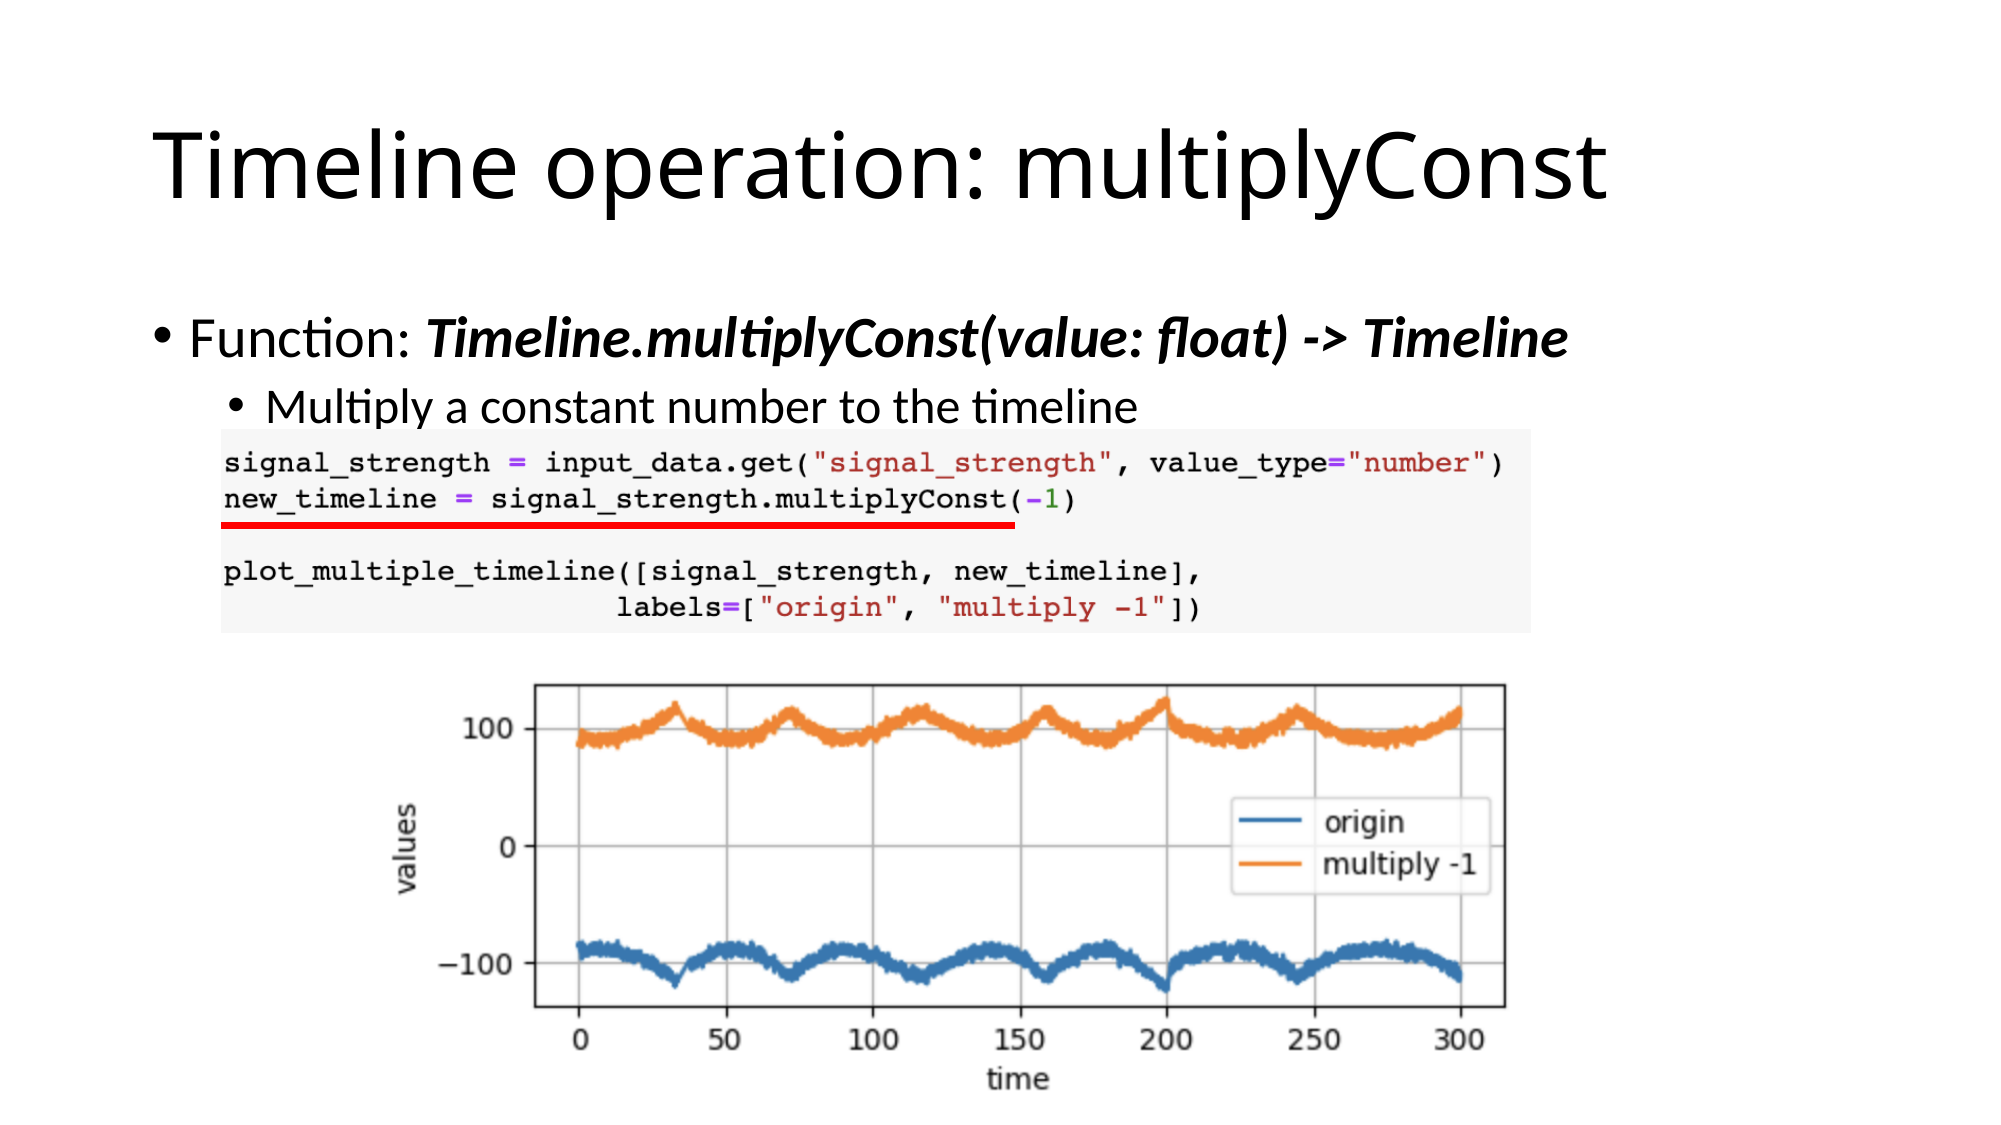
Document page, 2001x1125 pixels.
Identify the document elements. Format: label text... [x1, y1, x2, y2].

title Timeline operation: multiplyConst [137, 59, 1863, 278]
picture [221, 429, 1531, 633]
picture [384, 656, 1531, 1103]
list Function: Timeline.multiplyConst(value: float) -> Timeline Multiply a constant number to the timeline [137, 299, 1863, 1014]
